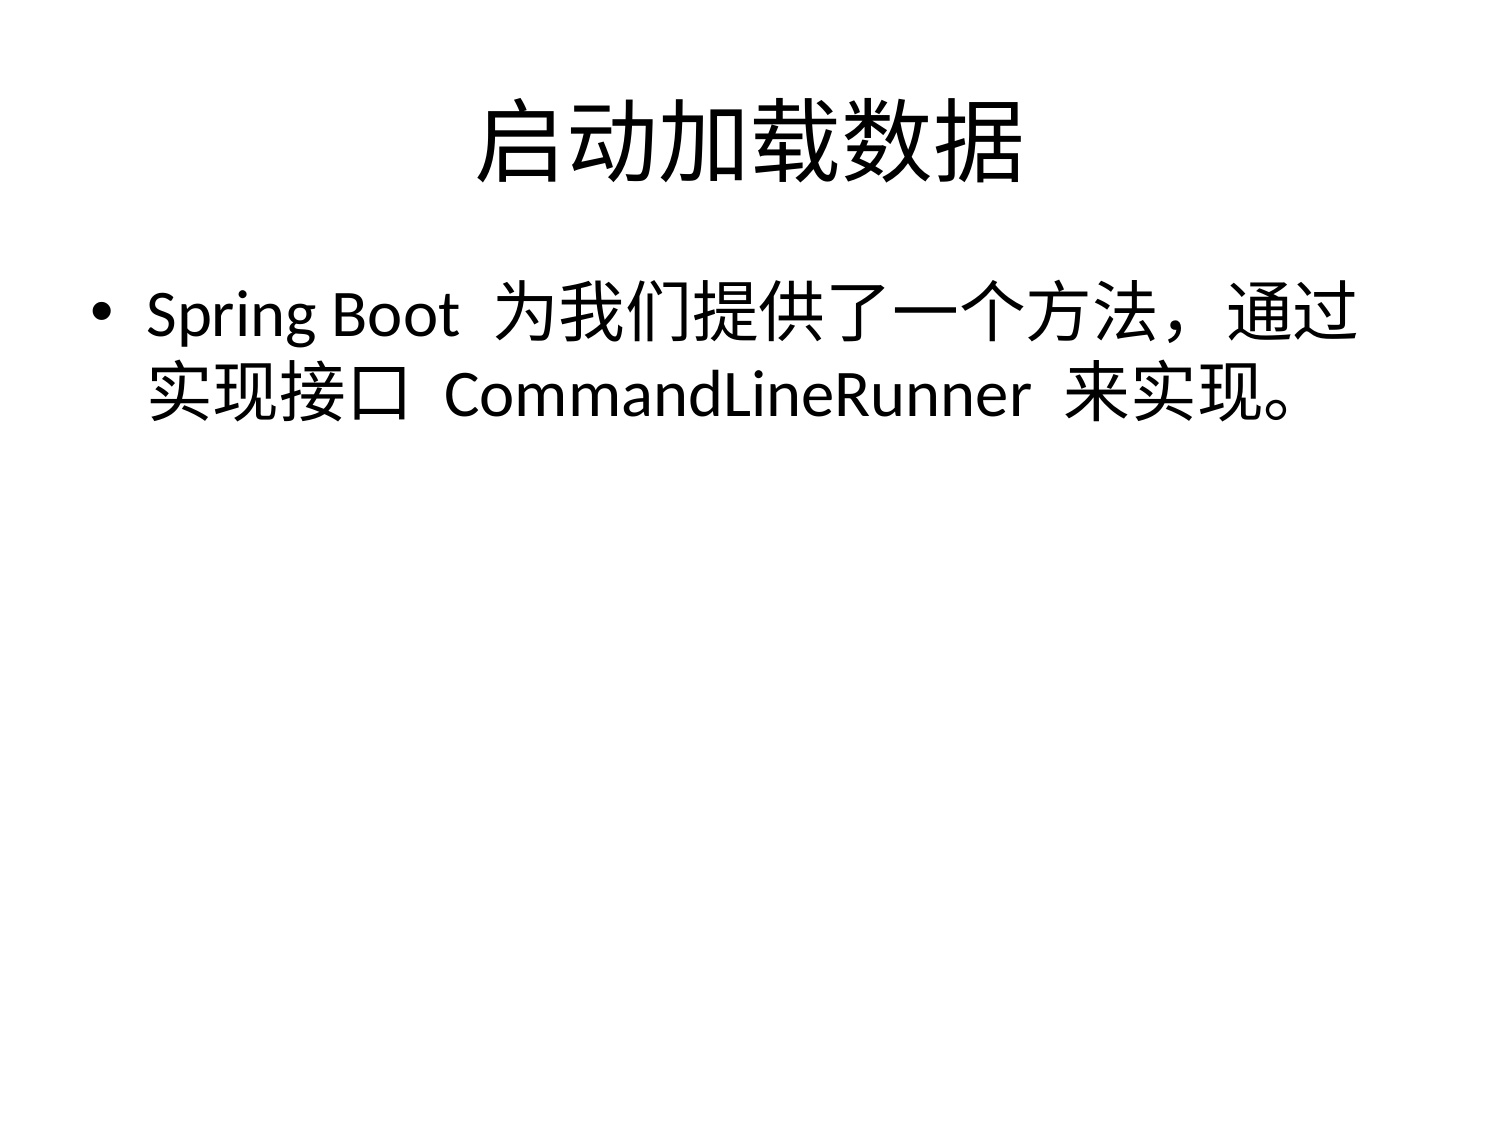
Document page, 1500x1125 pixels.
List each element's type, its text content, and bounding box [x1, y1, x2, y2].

list Spring Boot 为我们提供了一个方法，通过实现接口 CommandLineRunner 来实现。 [75, 262, 1425, 1005]
title 启动加载数据 [75, 45, 1425, 233]
